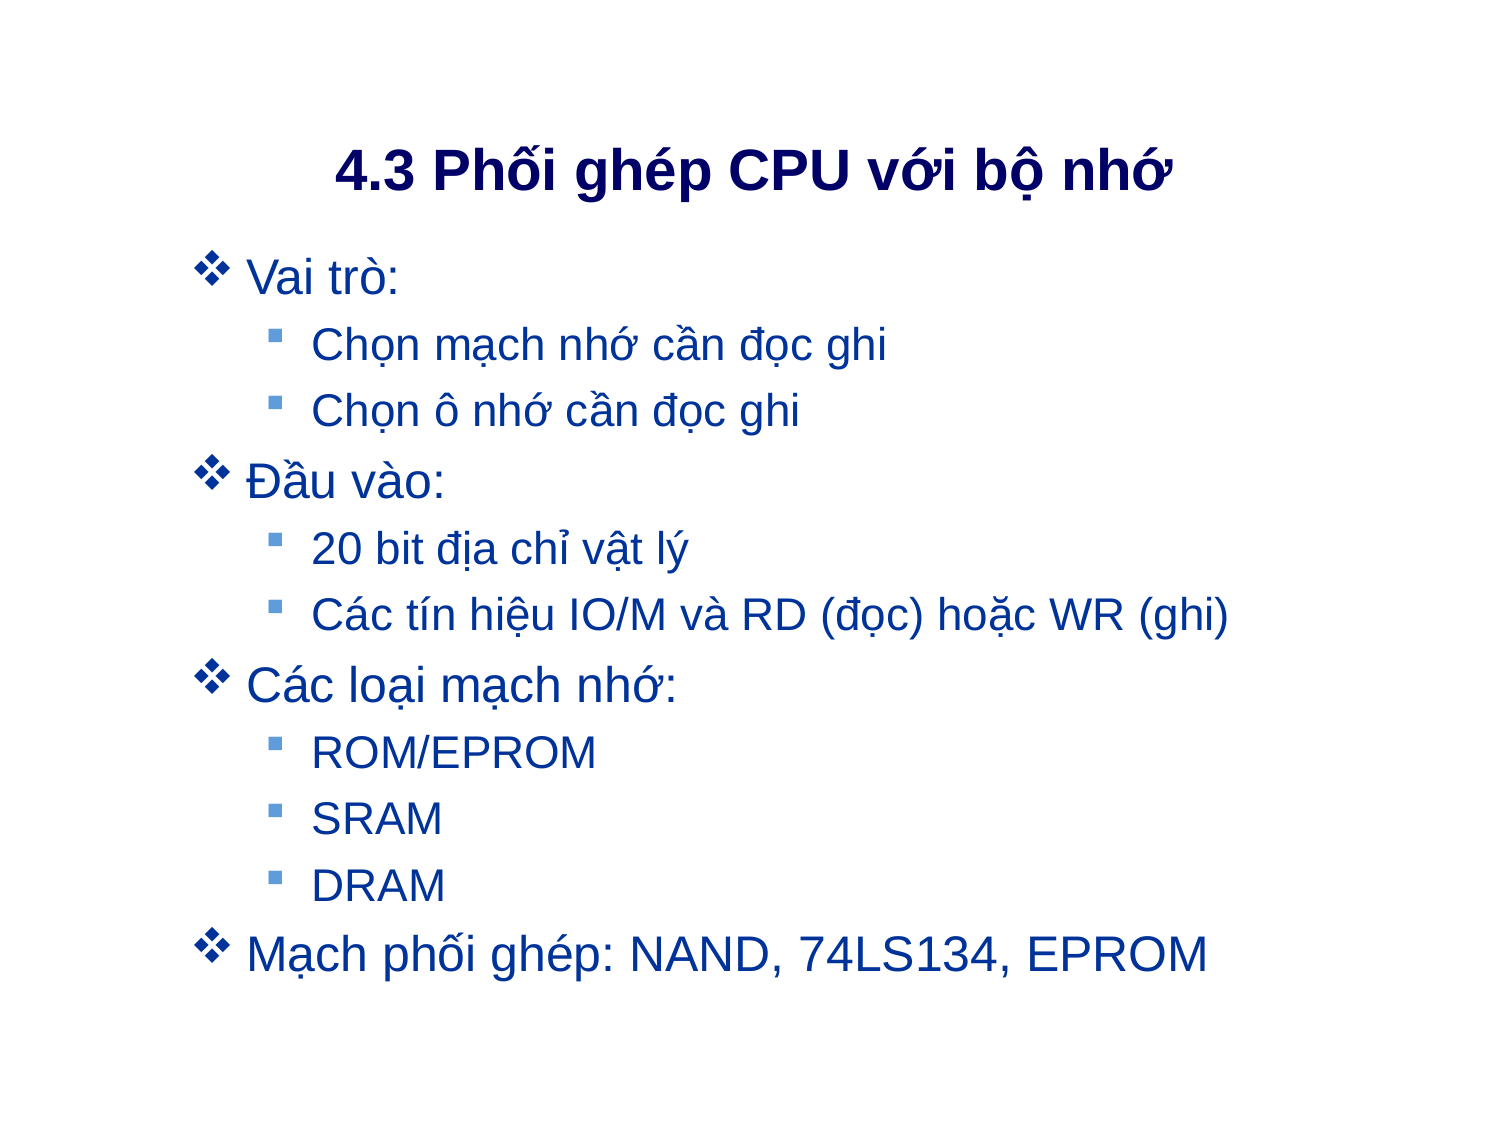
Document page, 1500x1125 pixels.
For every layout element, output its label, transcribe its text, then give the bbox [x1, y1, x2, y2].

text_box Vai trò: Chọn mạch nhớ cần đọc ghi Chọn ô nhớ cần đọc ghi Đầu vào: 20 bit địa chỉ vật lý Các tín hiệu IO/M và RD (đọc) hoặc WR (ghi) Các loại mạch nhớ: ROM/EPROM SRAM DRAM Mạch phối ghép: NAND, 74LS134, EPROM [187, 232, 1234, 982]
title 4.3 Phối ghép CPU với bộ nhớ [333, 130, 1179, 232]
